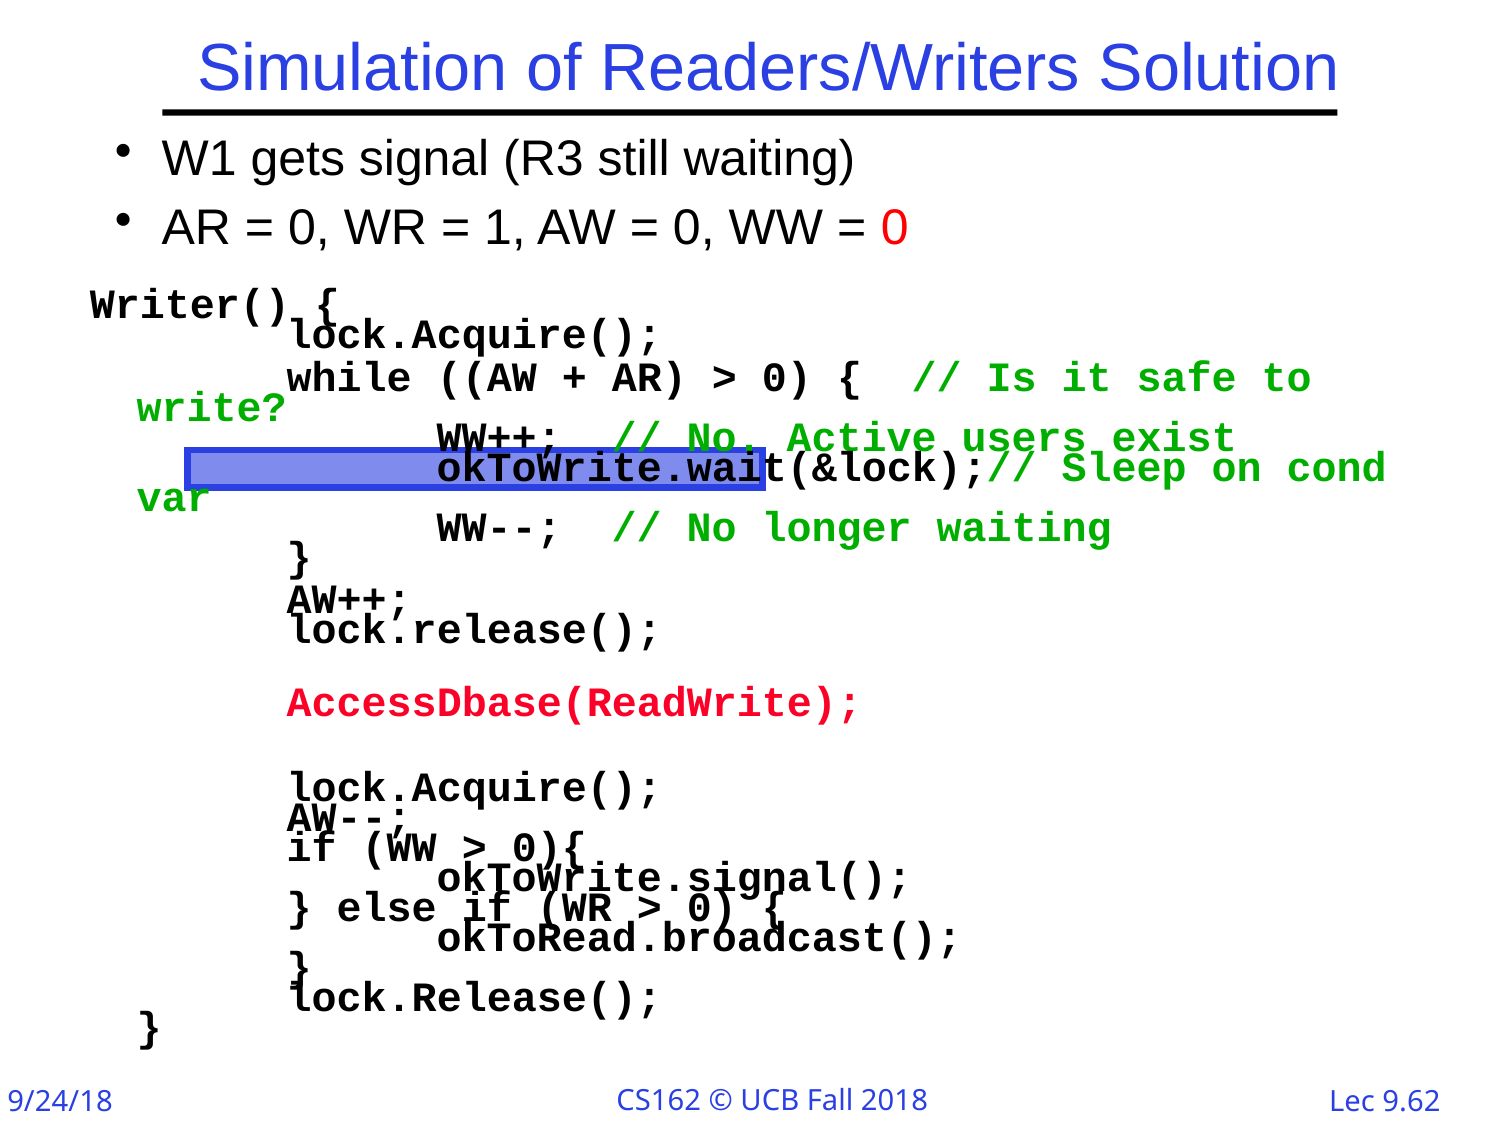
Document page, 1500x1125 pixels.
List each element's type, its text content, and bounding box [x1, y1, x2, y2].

title Simulation of Readers/Writers Solution [87, 24, 1450, 113]
text_box Writer() { lock.Acquire(); while ((AW + AR) > 0) { // Is it safe to write? WW++; // No. Active users exist okToWrite.wait(&lock);// Sleep on cond var WW--; // No longer waiting } AW++; lock.release(); AccessDbase(ReadWrite); lock.Acquire(); AW--; if (WW > 0){ okToWrite.signal(); } else if (WR > 0) { okToRead.broadcast(); } lock.Release(); } [74, 287, 1488, 1050]
list W1 gets signal (R3 still waiting) AR = 0, WR = 1, AW = 0, WW = 0 [99, 125, 1400, 287]
